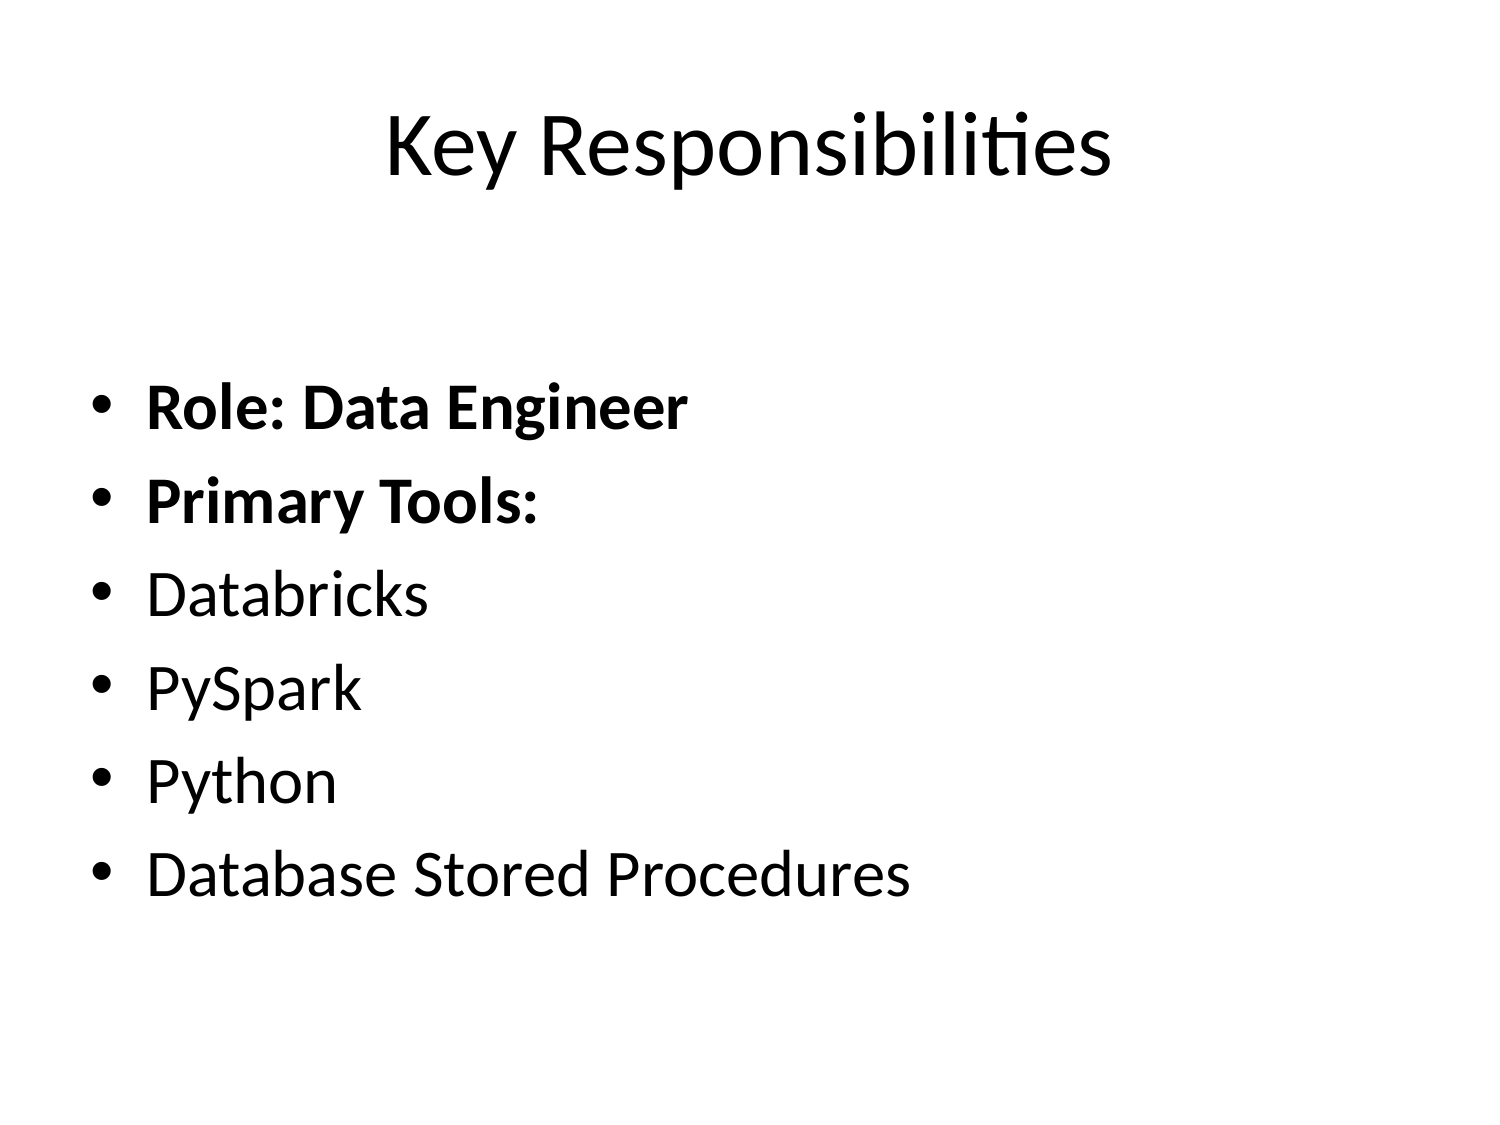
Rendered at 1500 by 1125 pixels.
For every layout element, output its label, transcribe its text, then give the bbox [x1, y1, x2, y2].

list Role: Data Engineer Primary Tools: Databricks PySpark Python Database Stored Procedures [75, 262, 1425, 1005]
title Key Responsibilities [75, 45, 1425, 233]
